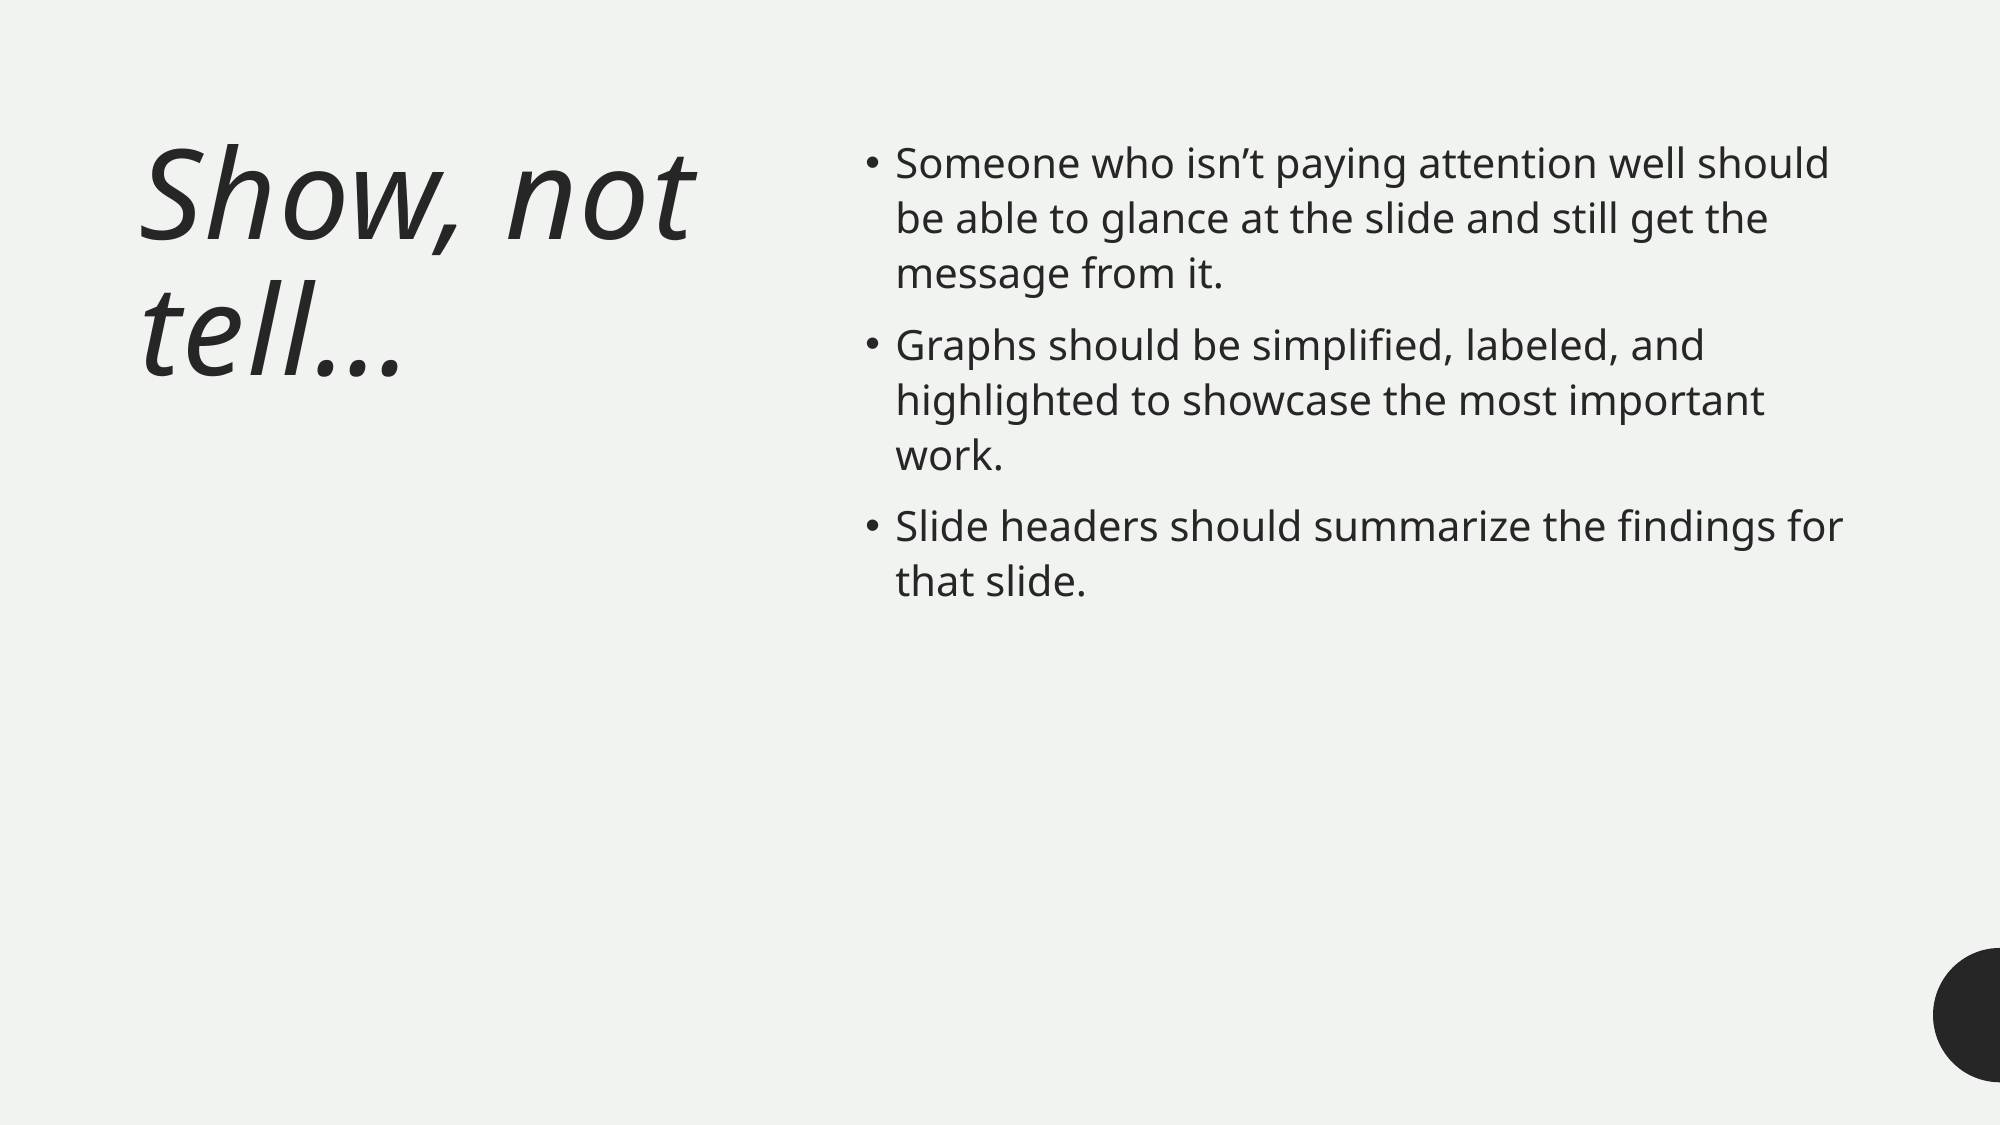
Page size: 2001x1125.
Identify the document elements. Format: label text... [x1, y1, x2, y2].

title Show, not tell… [124, 124, 753, 905]
list Someone who isn’t paying attention well should be able to glance at the slide and still get the message from it. Graphs should be simplified, labeled, and highlighted to showcase the most important work. Slide headers should summarize the findings for that slide. [850, 124, 1875, 905]
